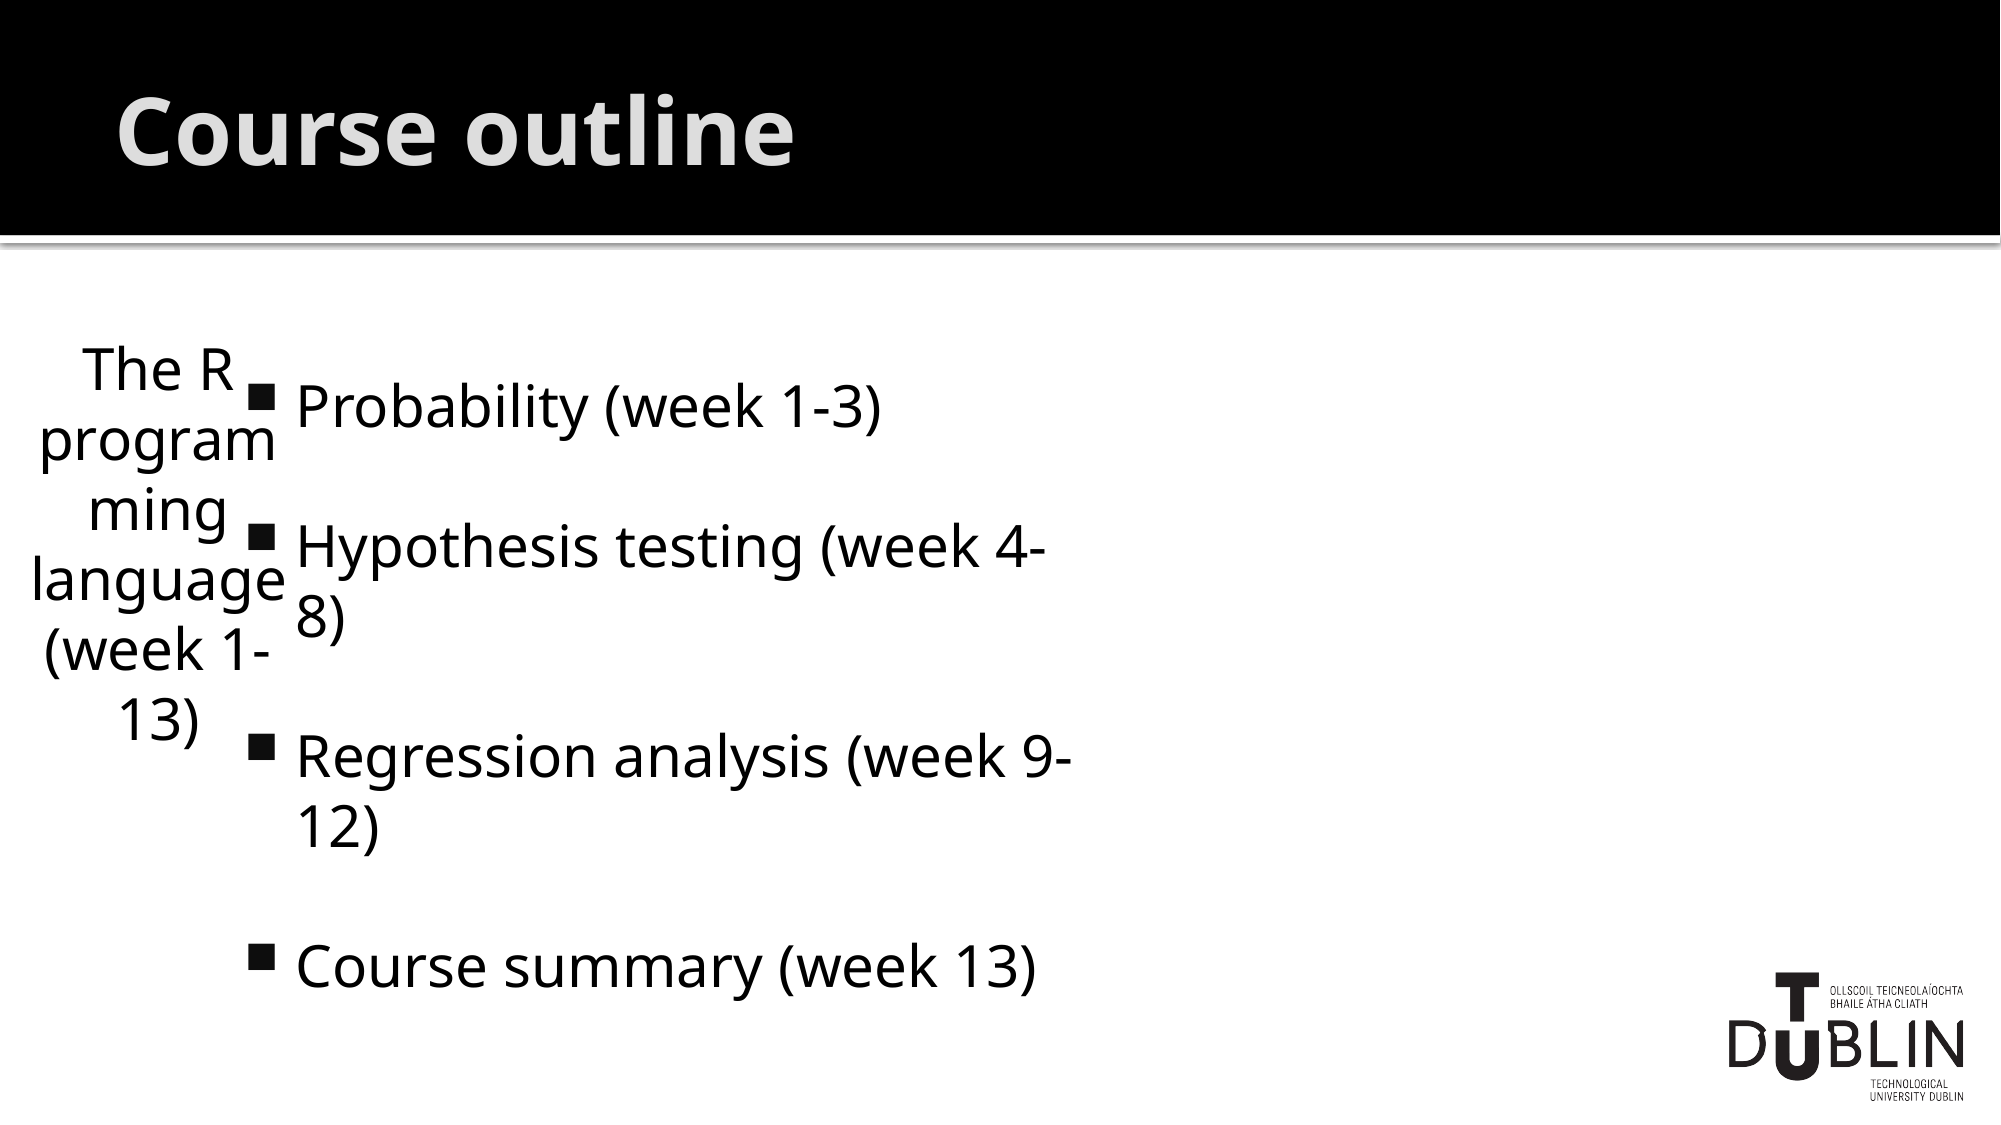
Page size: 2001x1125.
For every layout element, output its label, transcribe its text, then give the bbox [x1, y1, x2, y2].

picture [1694, 940, 2000, 1125]
list The R programming language (week 1-13) [0, 323, 305, 1082]
list Probability (week 1-3) Hypothesis testing (week 4-8) Regression analysis (week 9-12) Course summary (week 13) [208, 283, 1093, 1043]
title Course outline [99, 24, 1900, 231]
